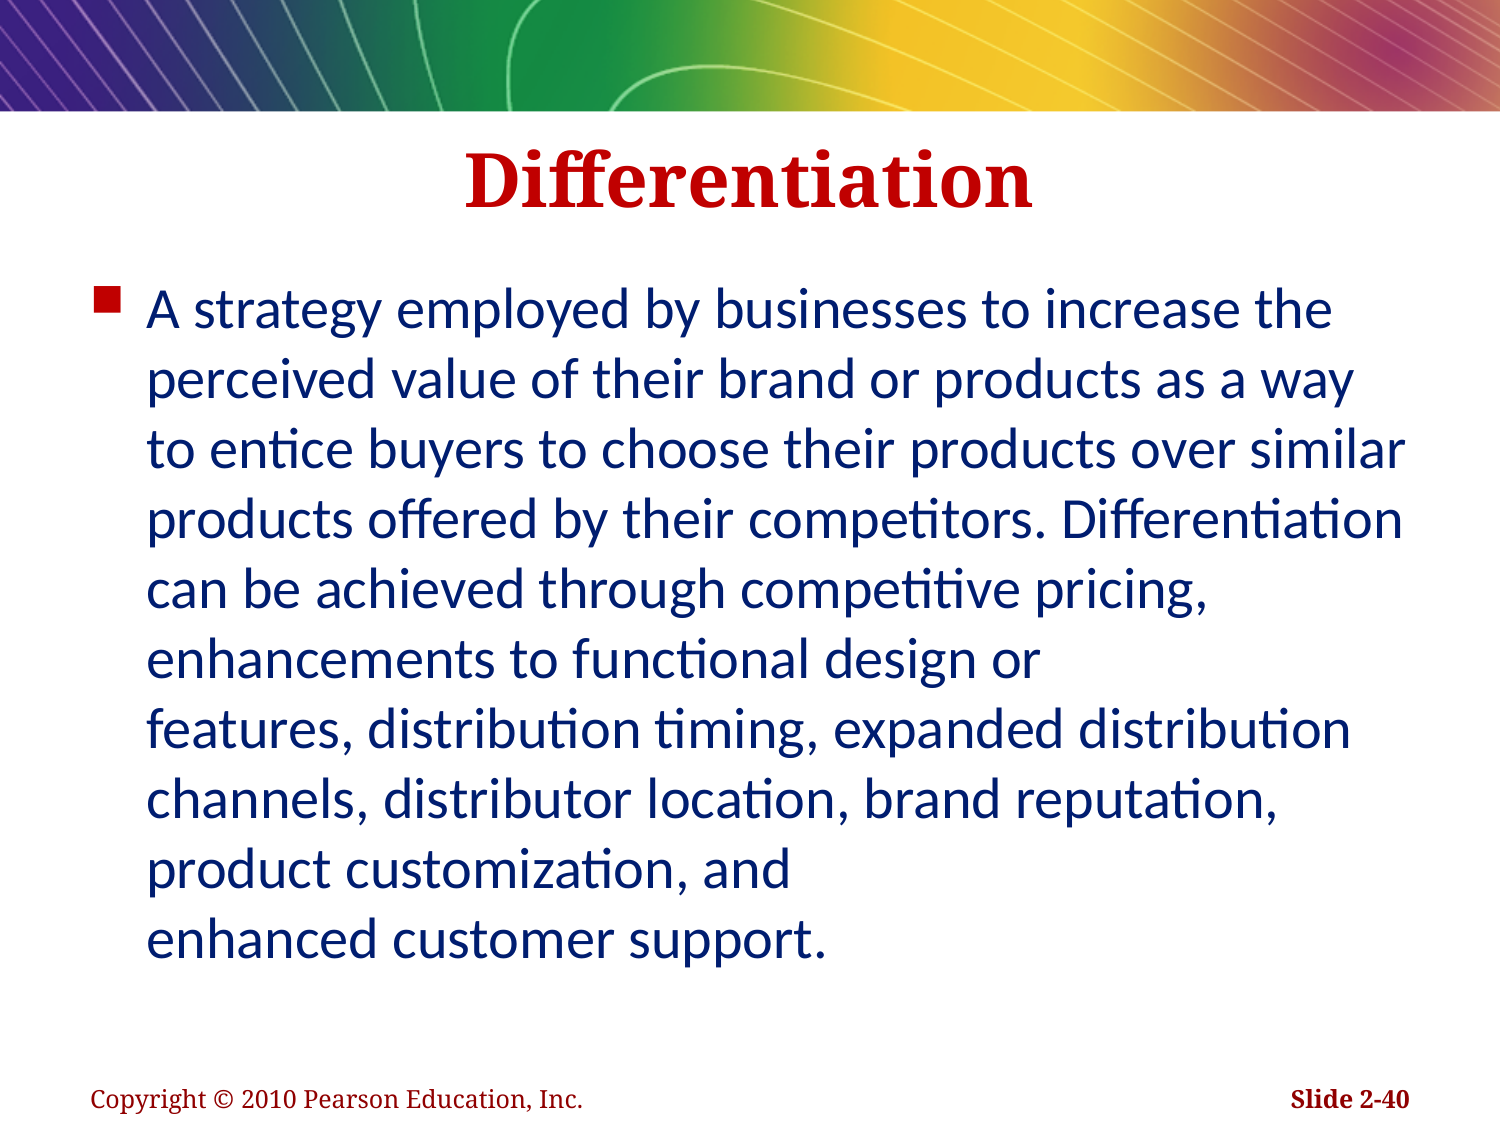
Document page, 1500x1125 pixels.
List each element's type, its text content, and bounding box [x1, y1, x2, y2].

title Differentiation [74, 124, 1426, 232]
footer Copyright © 2010 Pearson Education, Inc. [74, 1049, 701, 1125]
picture [0, 0, 1500, 1125]
list A strategy employed by businesses to increase the perceived value of their brand or products as a way to entice buyers to choose their products over similar products offered by their competitors. Differentiation can be achieved through competitive pricing, enhancements to functional design or features, distribution timing, expanded distribution channels, distributor location, brand reputation, product customization, and enhanced customer support. [74, 262, 1426, 1013]
slide_number Slide 2-40 [1112, 1049, 1426, 1125]
